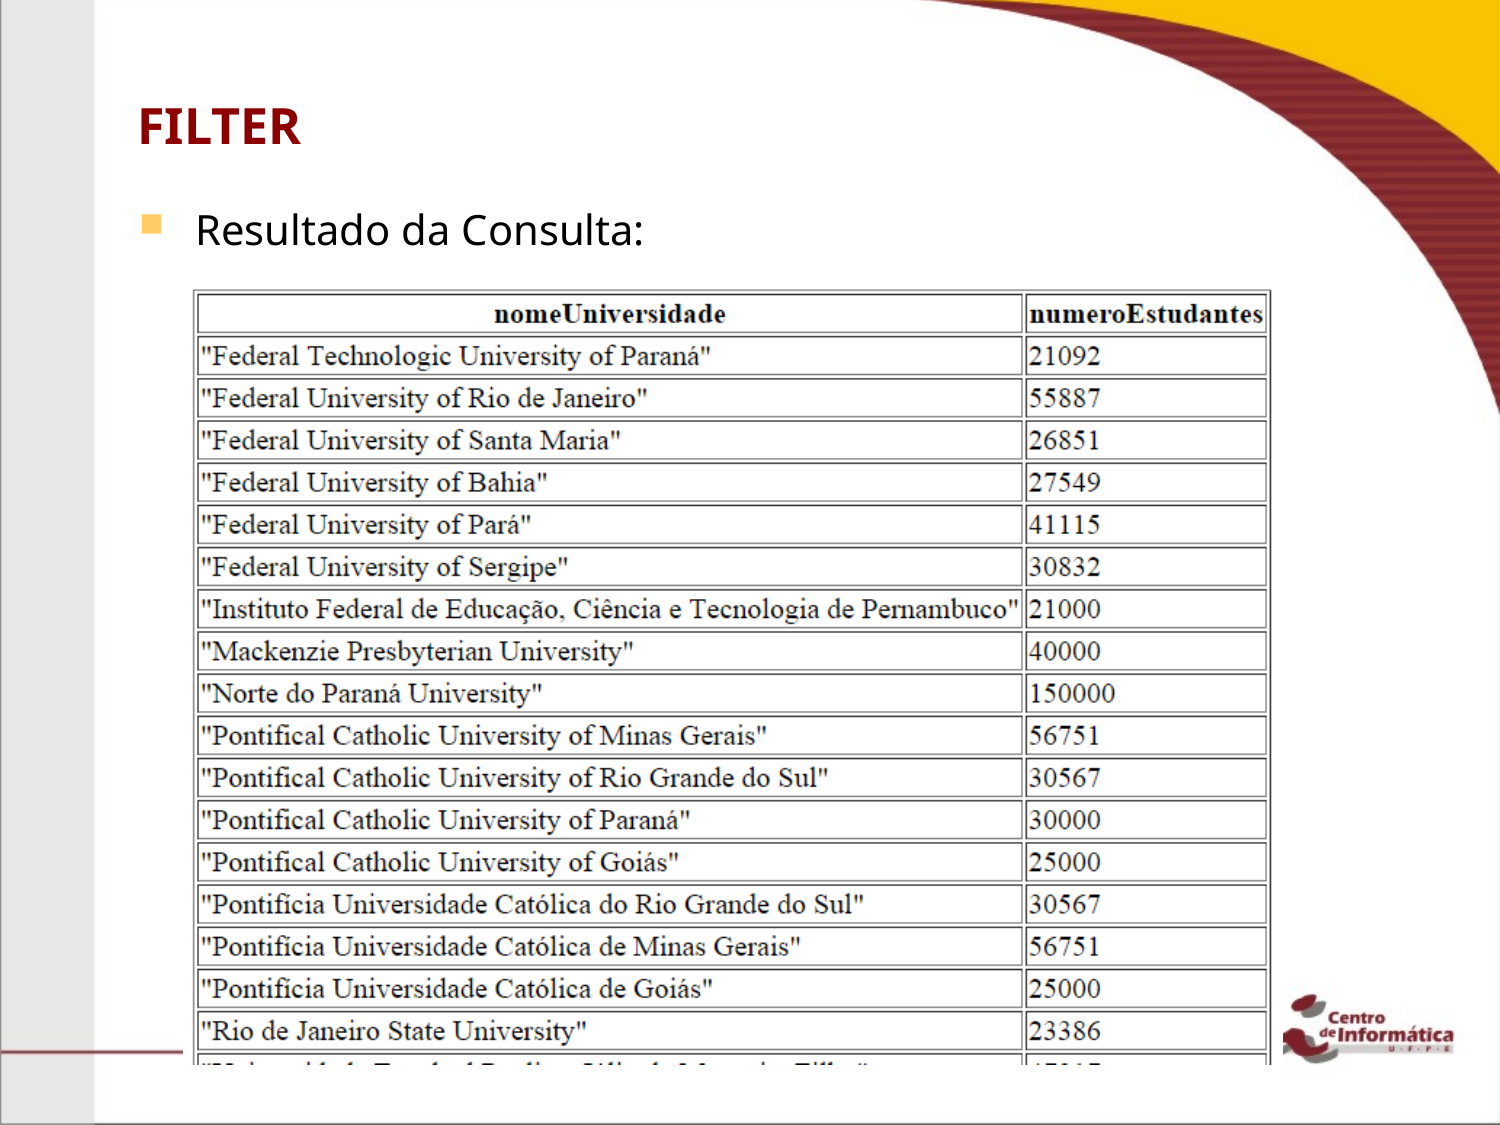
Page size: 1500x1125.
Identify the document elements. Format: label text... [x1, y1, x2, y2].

picture [0, 0, 1500, 1125]
title FILTER [122, 31, 1317, 219]
list Resultado da Consulta: [124, 196, 1424, 1024]
